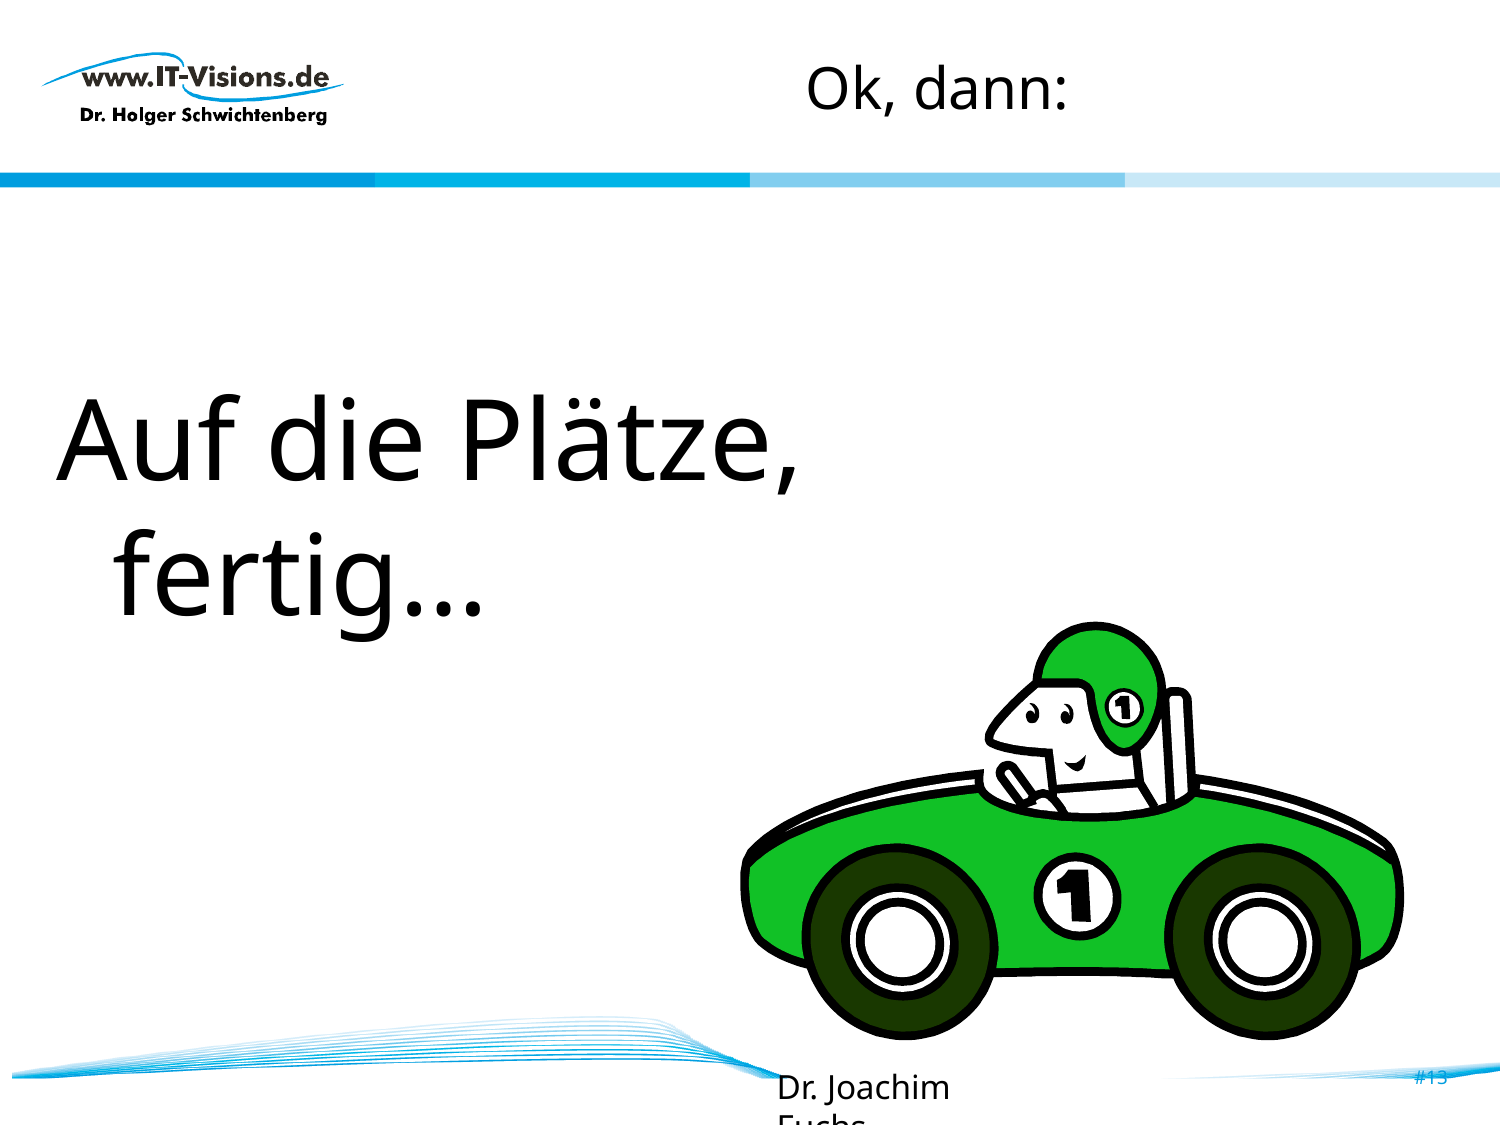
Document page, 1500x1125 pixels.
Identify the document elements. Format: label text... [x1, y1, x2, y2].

picture [737, 621, 1405, 1041]
title Ok, dann: [412, 0, 1463, 173]
list Auf die Plätze, fertig… [41, 208, 1459, 1035]
